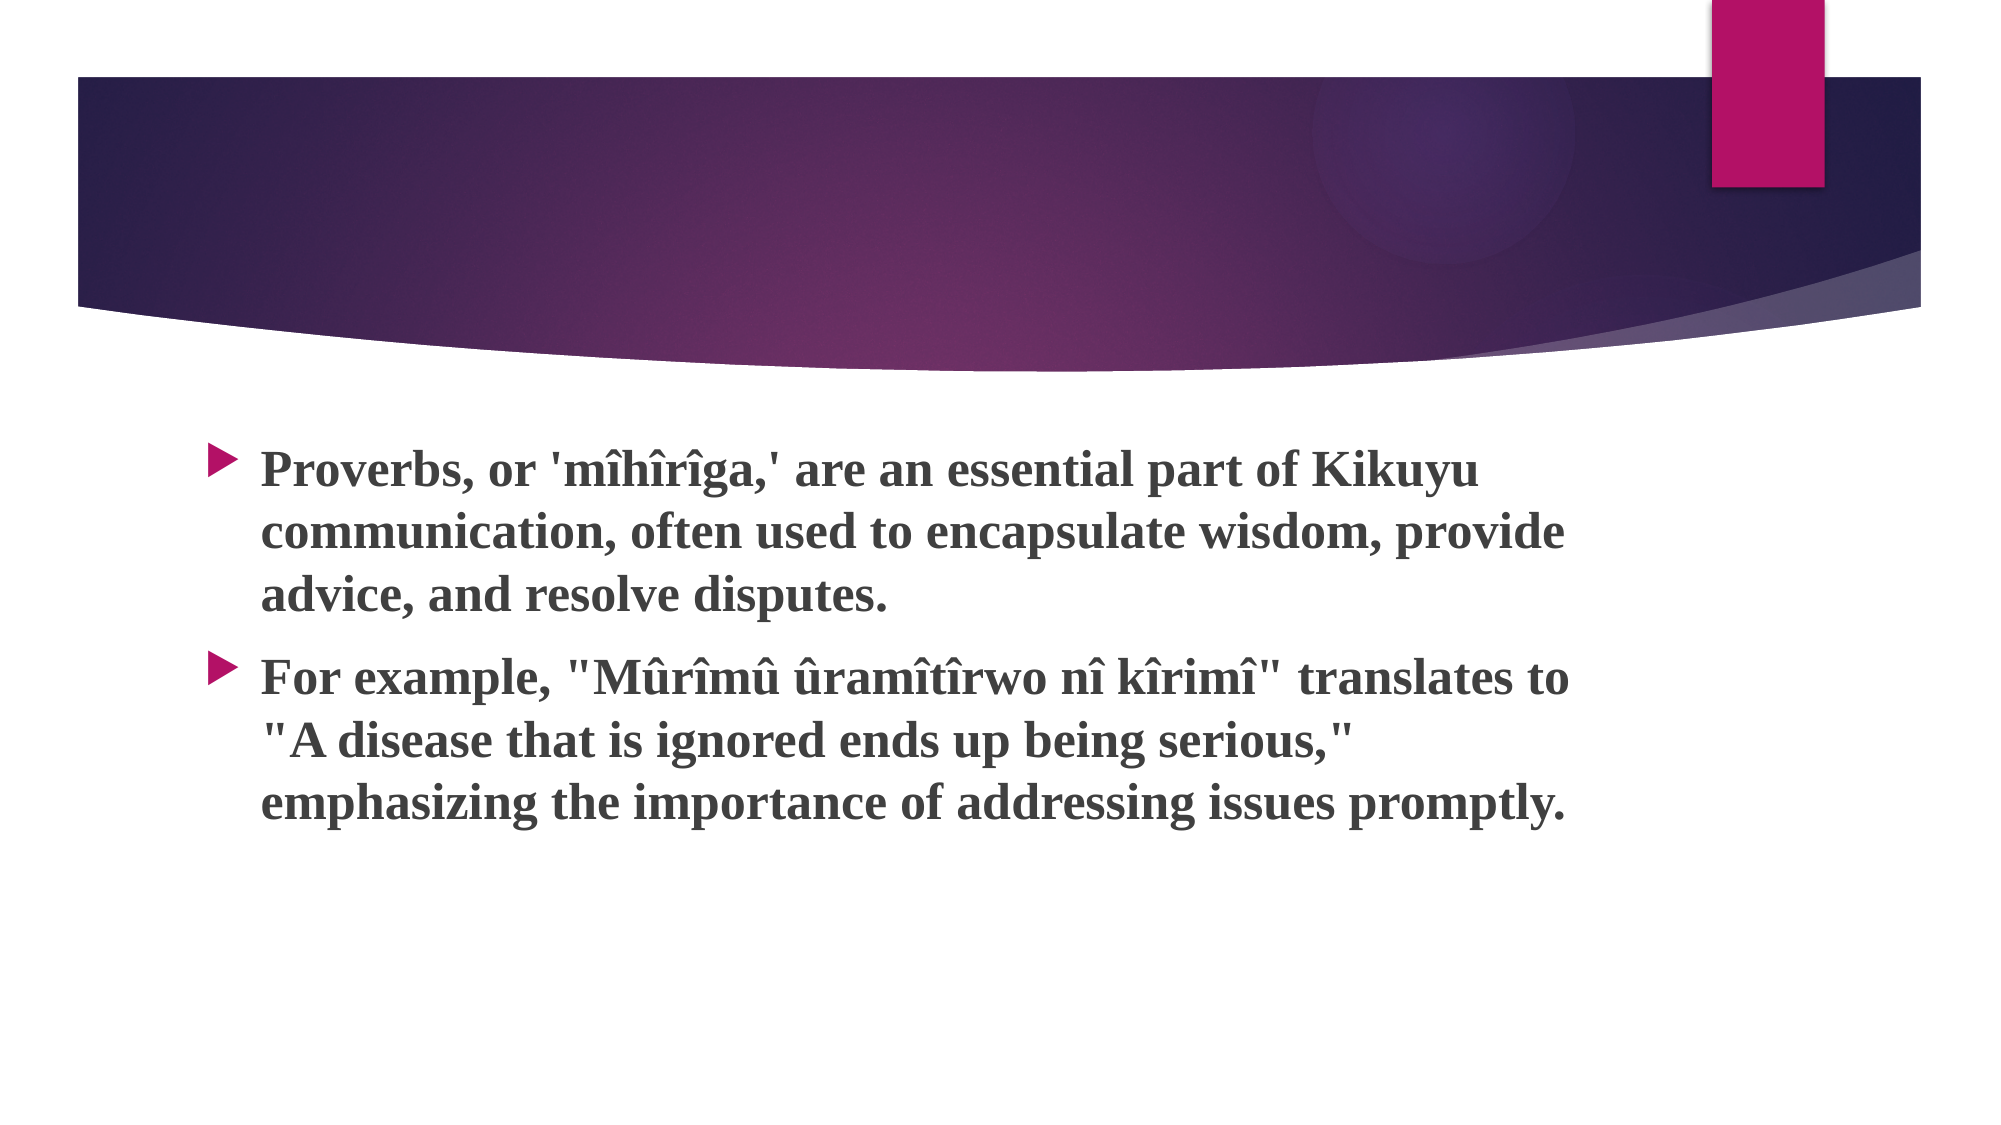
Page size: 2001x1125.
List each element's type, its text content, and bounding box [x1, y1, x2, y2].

list Proverbs, or 'mîhîrîga,' are an essential part of Kikuyu communication, often used to encapsulate wisdom, provide advice, and resolve disputes. For example, "Mûrîmû ûramîtîrwo nî kîrimî" translates to "A disease that is ignored ends up being serious," emphasizing the importance of addressing issues promptly. [189, 427, 1638, 988]
